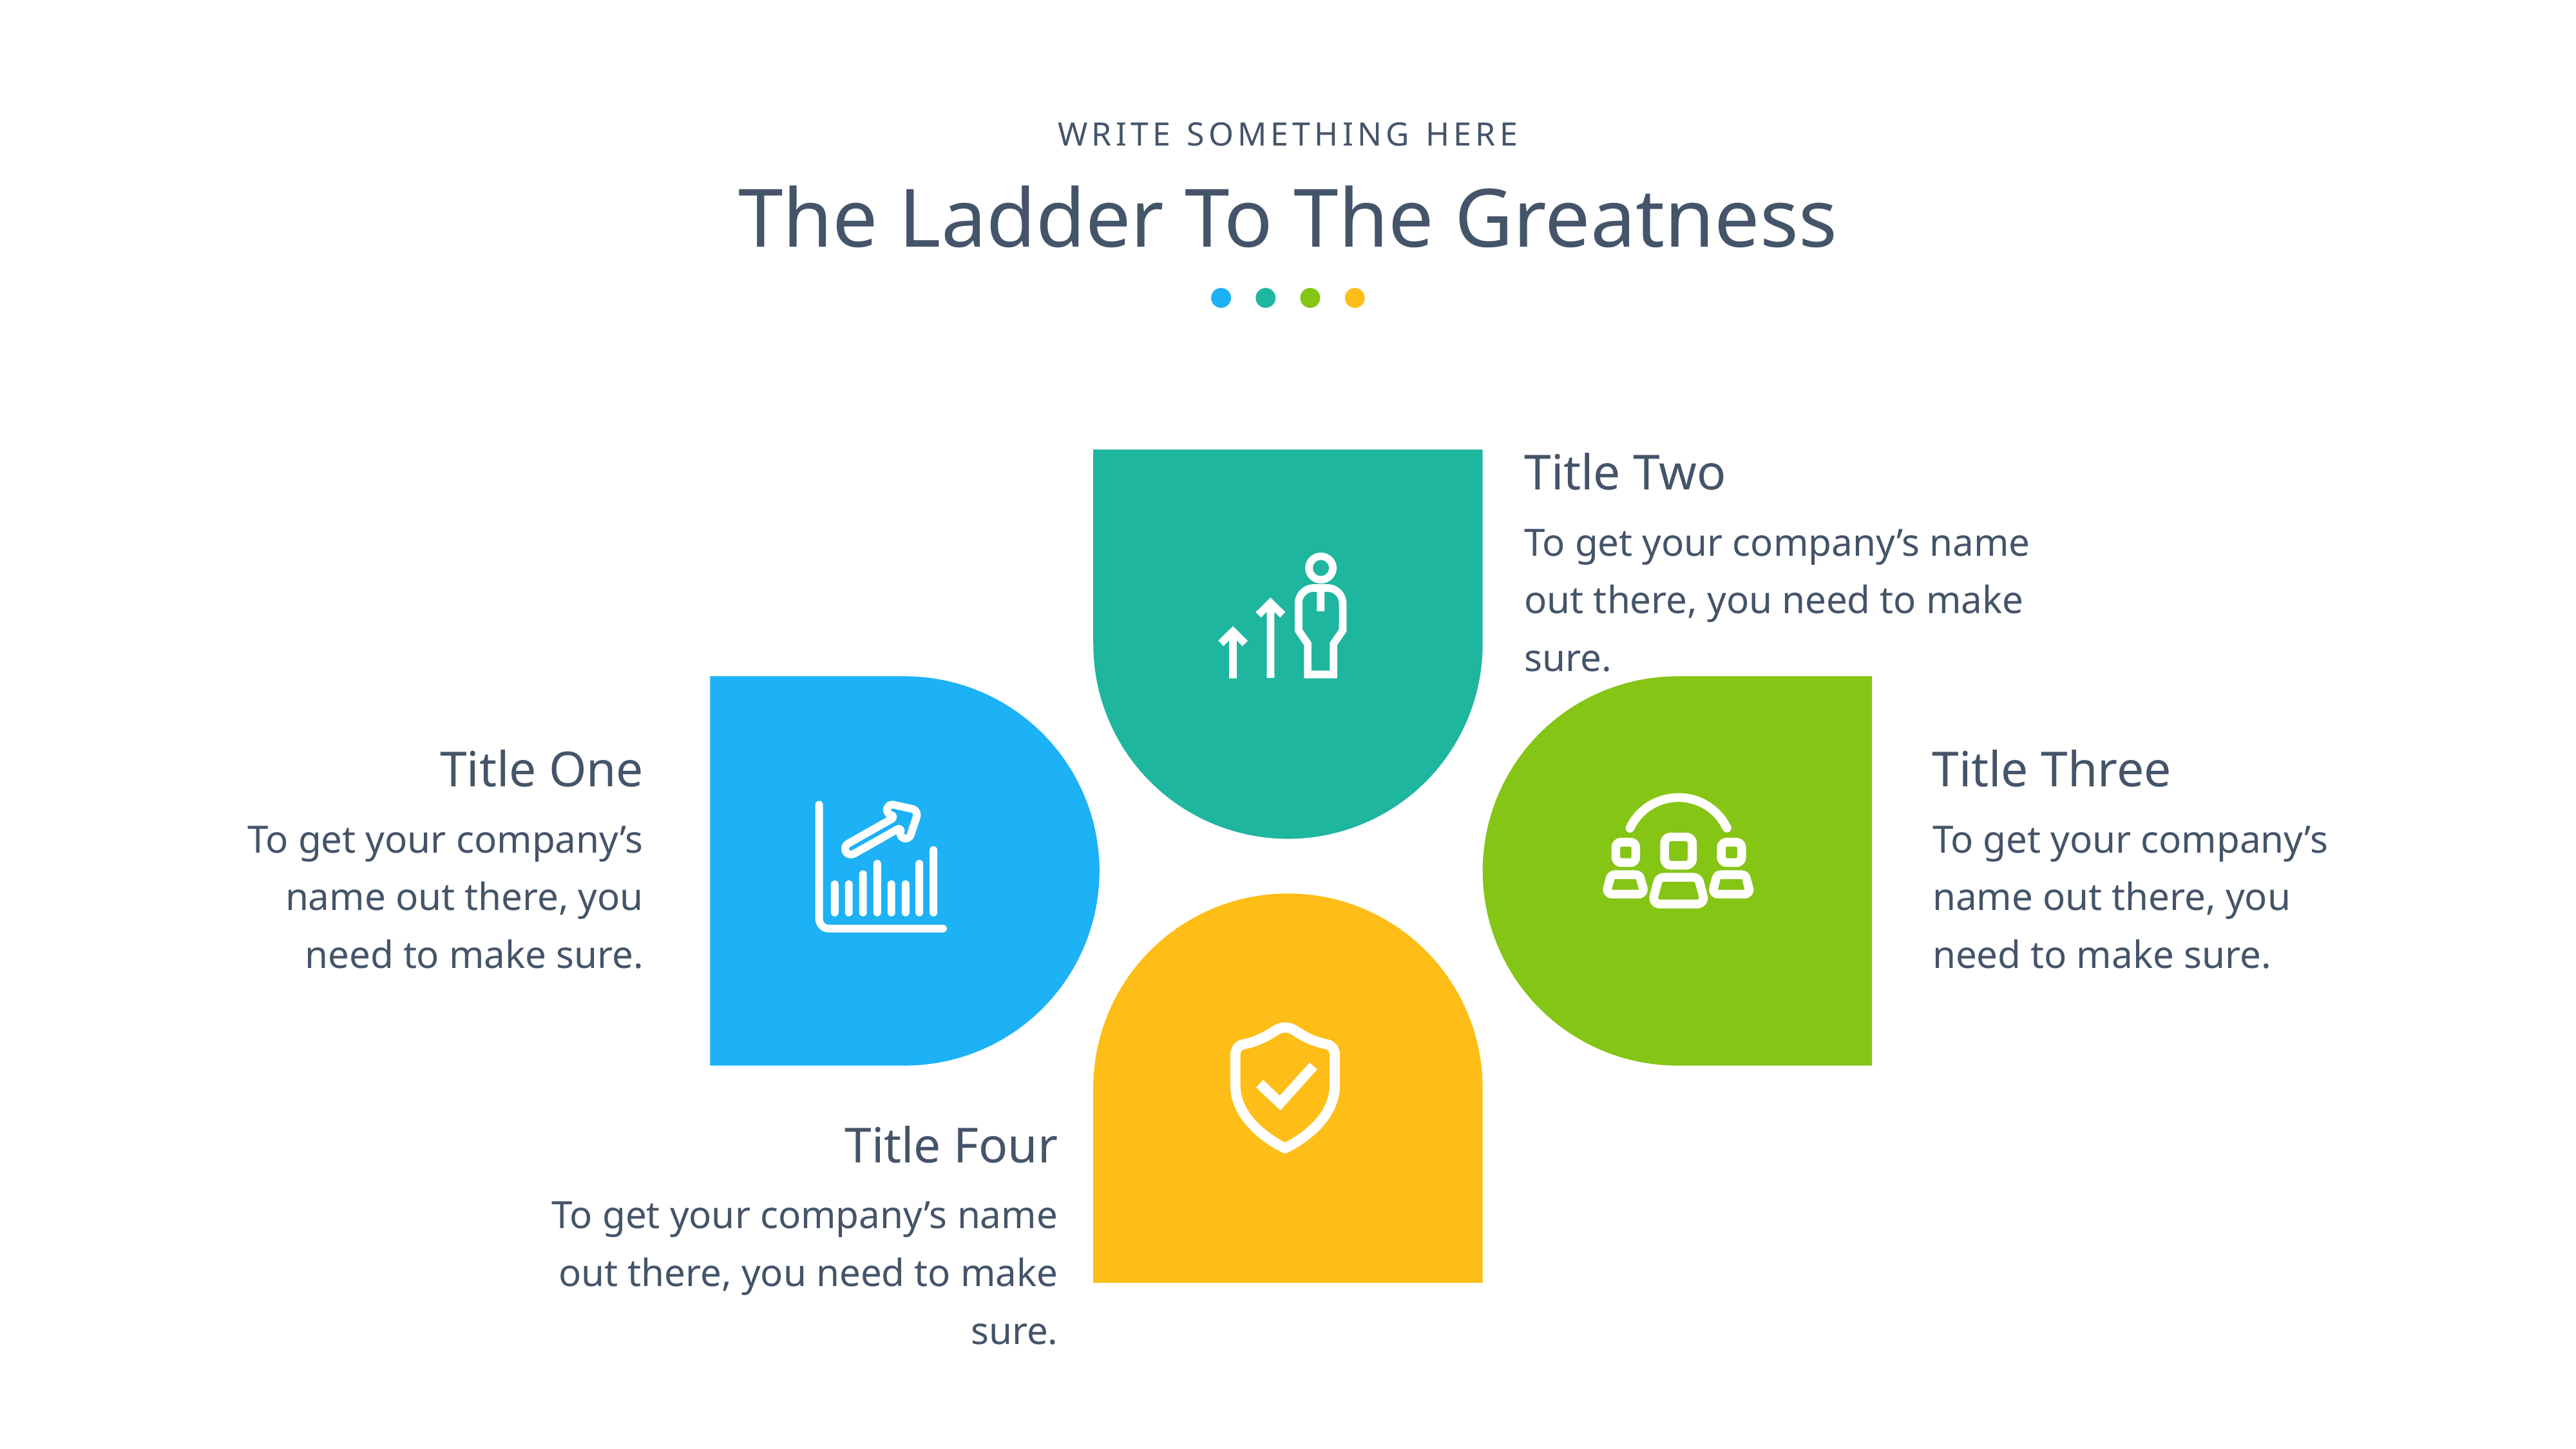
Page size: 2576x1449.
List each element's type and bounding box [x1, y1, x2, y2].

text_box [815, 800, 948, 933]
text_box [1092, 449, 1484, 840]
text_box [203, 734, 653, 977]
text_box [1482, 676, 1873, 1066]
text_box [1602, 793, 1755, 909]
text_box [1514, 437, 2090, 622]
text_box [709, 676, 1100, 1066]
text_box [1230, 1022, 1340, 1154]
text_box [1218, 552, 1347, 679]
text_box [558, 109, 2018, 308]
text_box [1923, 734, 2425, 977]
text_box [1092, 893, 1484, 1283]
text_box [492, 1110, 1068, 1295]
